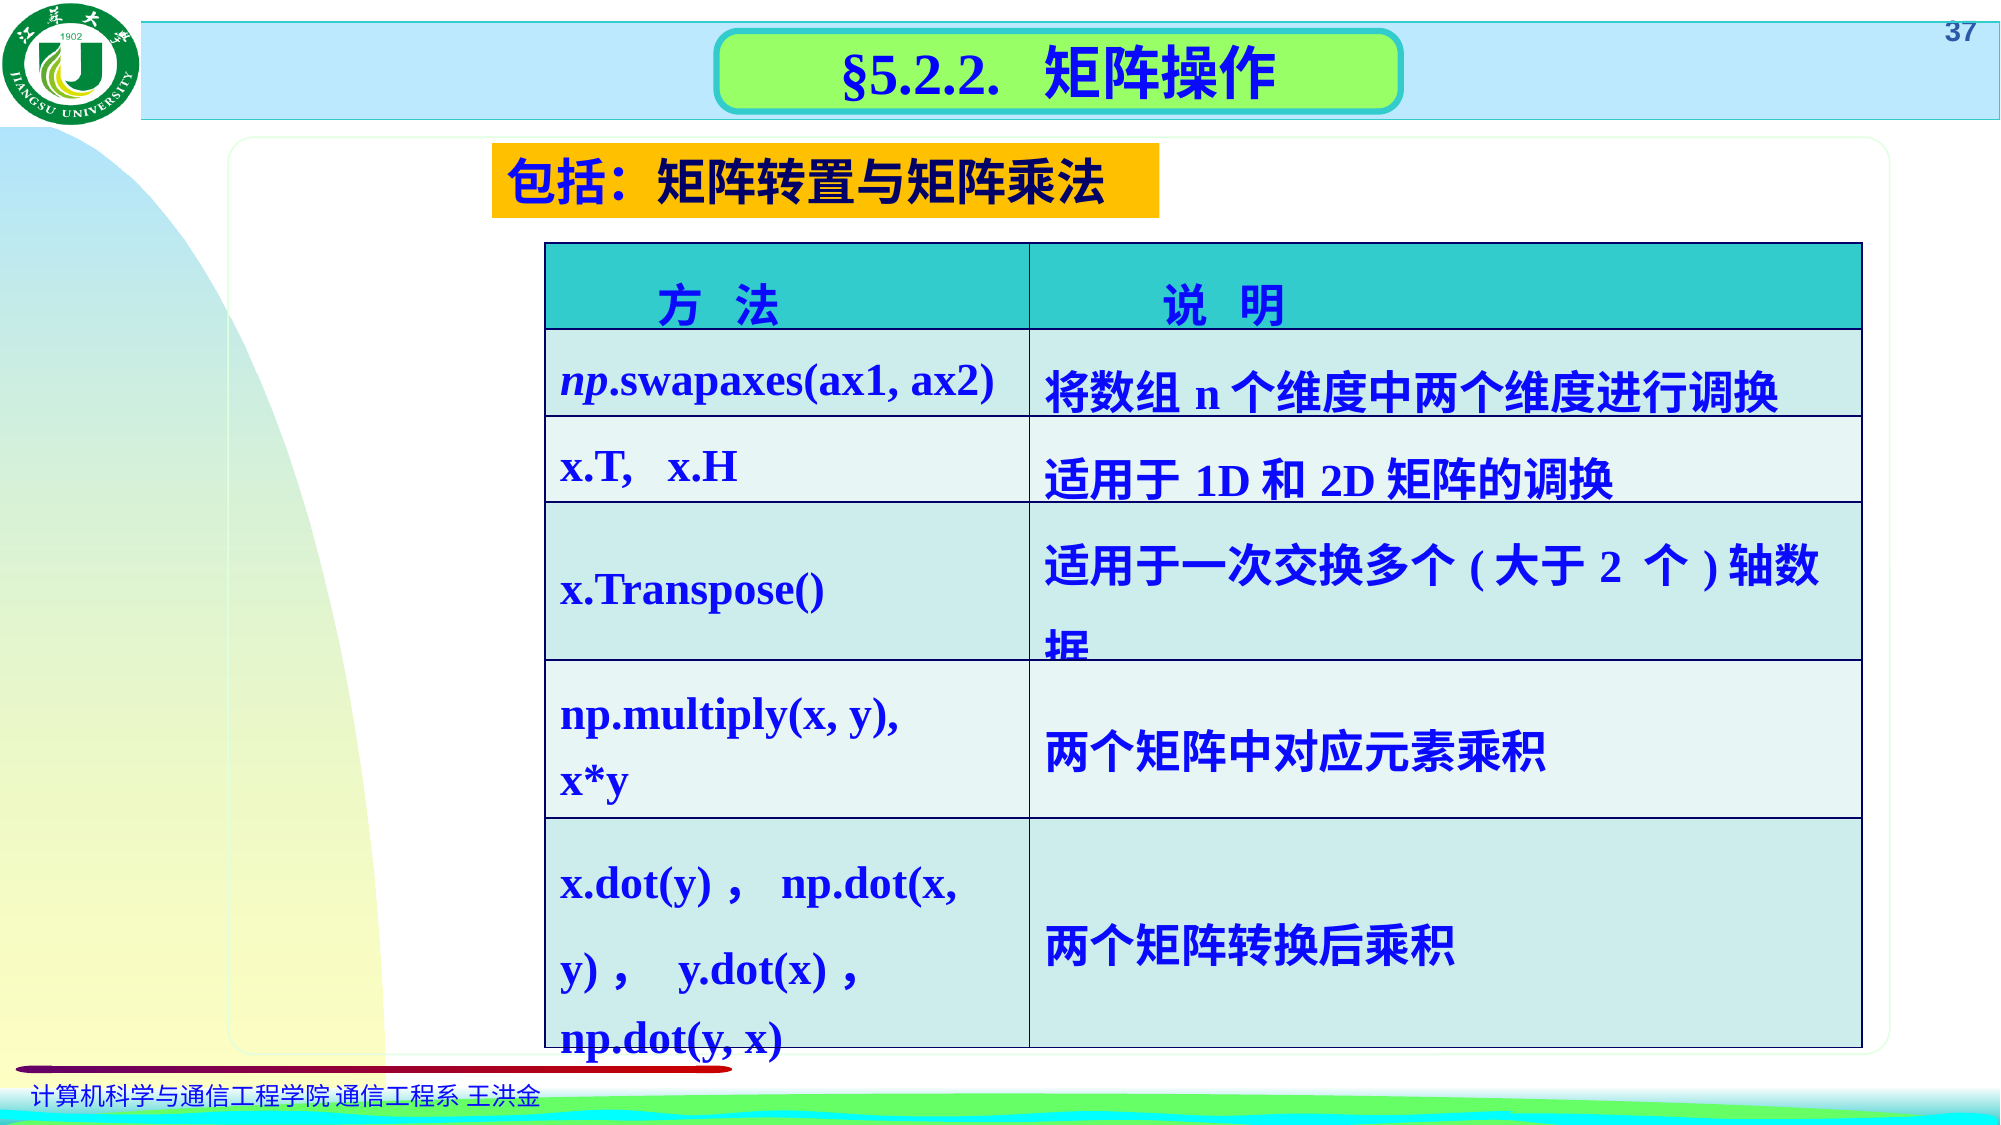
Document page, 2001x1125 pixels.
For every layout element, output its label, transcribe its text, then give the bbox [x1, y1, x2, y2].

table_cell x.Transpose() [546, 503, 1029, 659]
table_header 说 明 [1030, 244, 1861, 328]
table_cell 适用于1D和2D矩阵的调换 [1030, 417, 1861, 501]
table_cell np.multiply(x, y), x*y [546, 661, 1029, 817]
text_box 包括：矩阵转置与矩阵乘法 [492, 143, 1160, 218]
table_cell 将数组n个维度中两个维度进行调换 [1030, 330, 1861, 415]
text_box §5.2.2. 矩阵操作 [716, 30, 1401, 112]
table_cell np.swapaxes(ax1, ax2) [546, 330, 1029, 415]
table_cell x.dot(y)，np.dot(x, y)， y.dot(x)， np.dot(y, x) [546, 819, 1029, 1047]
table_cell 两个矩阵中对应元素乘积 [1030, 661, 1861, 817]
table_cell 适用于一次交换多个(大于2 个)轴数据 [1030, 503, 1861, 659]
table_cell x.T, x.H [546, 417, 1029, 501]
table_header 方 法 [546, 244, 1029, 328]
picture [0, 1, 141, 127]
table_cell 两个矩阵转换后乘积 [1030, 819, 1861, 1047]
